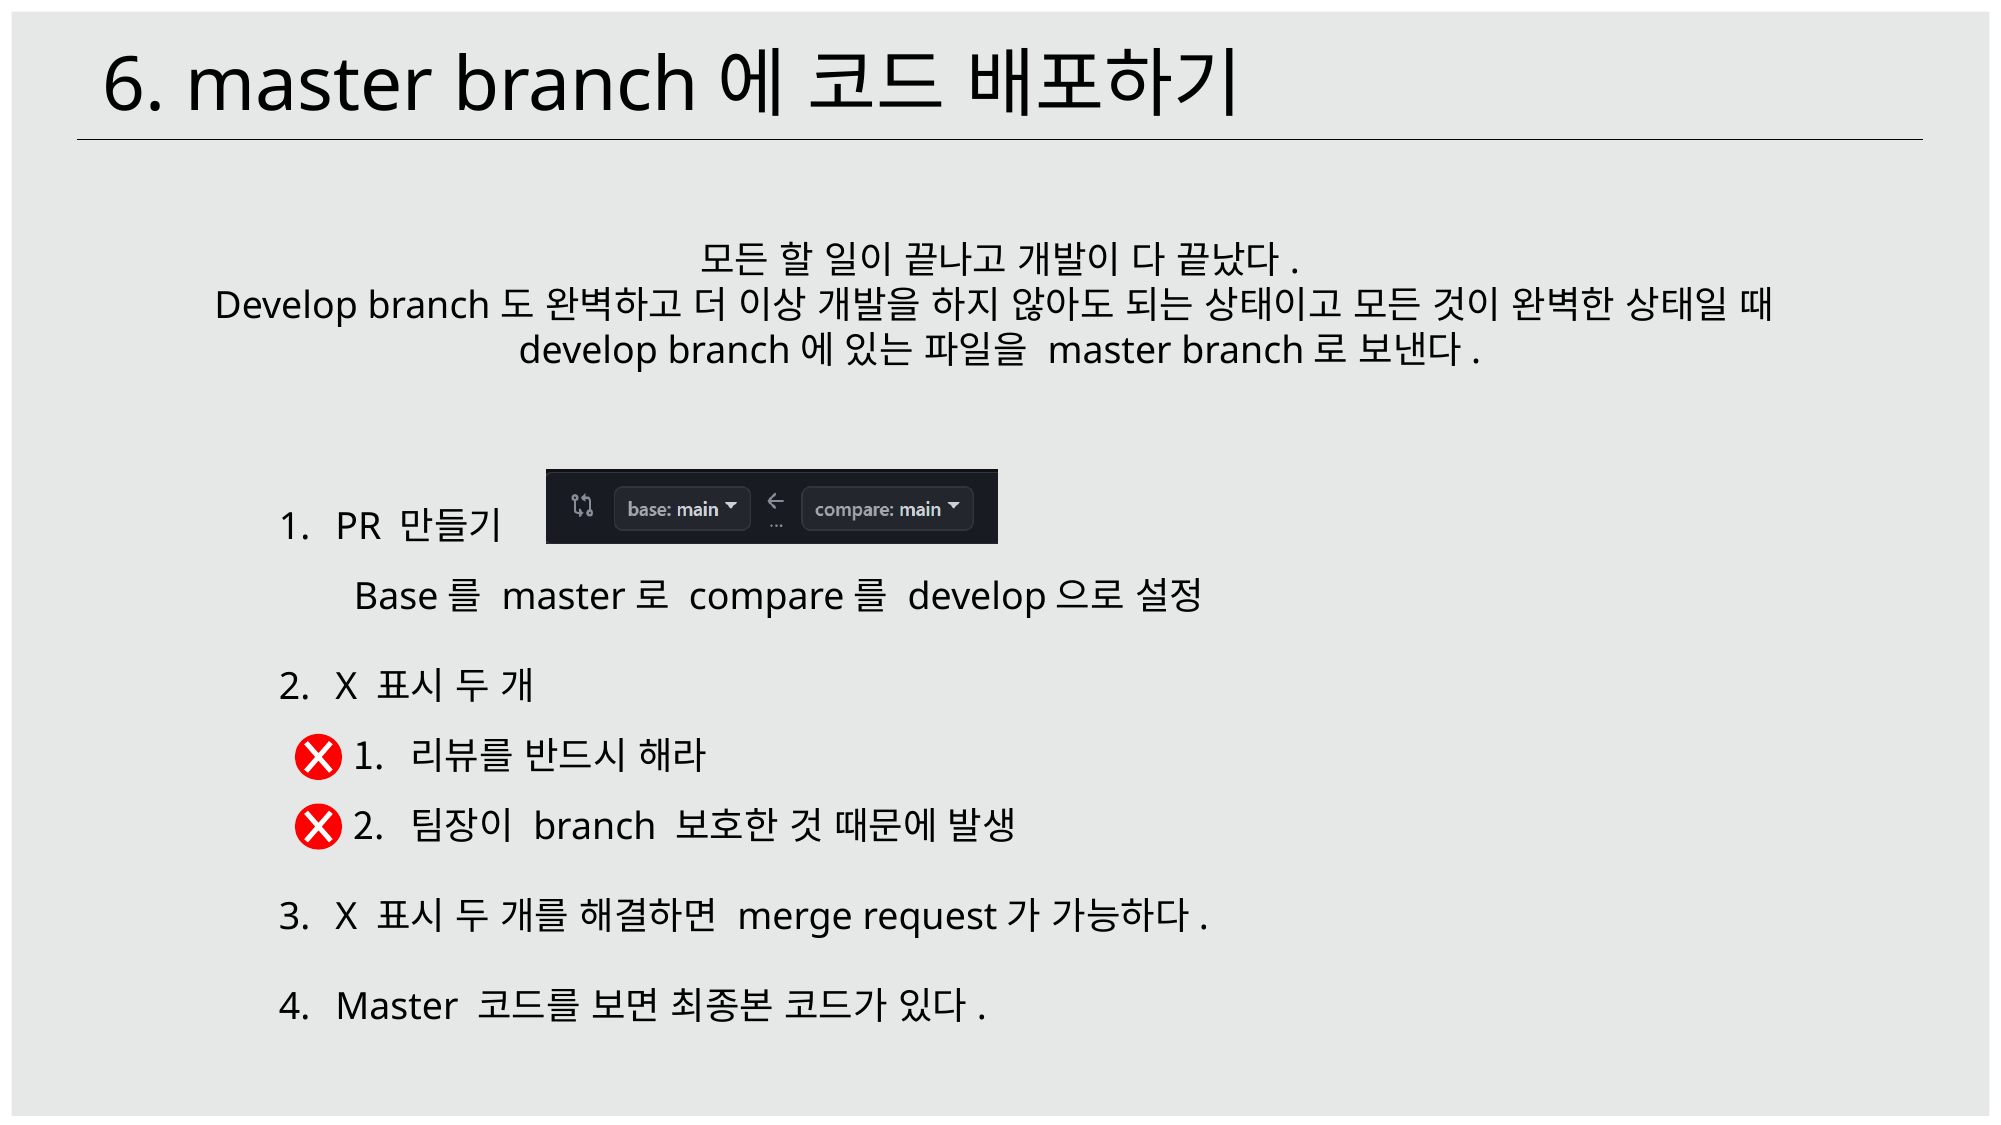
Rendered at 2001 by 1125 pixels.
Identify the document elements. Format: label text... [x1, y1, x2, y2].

picture [546, 469, 998, 544]
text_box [295, 800, 342, 853]
text_box 6. master branch에 코드 배포하기 [88, 28, 1258, 134]
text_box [295, 731, 342, 783]
text_box 모든 할 일이 끝나고 개발이 다 끝났다. Develop branch도 완벽하고 더 이상 개발을 하지 않아도 되는 상태이고 모든 것이 완벽한 상태일 때 develop branch에 있는 파일을 master branch로 보낸다. [143, 228, 1857, 379]
text_box [11, 11, 1990, 1117]
text_box PR 만들기 Base를 master로 compare를 develop으로 설정 X 표시 두 개 리뷰를 반드시 해라 팀장이 branch 보호한 것 때문에 발생 X 표시 두 개를 해결하면 merge request가 가능하다. Master 코드를 보면 최종본 코드가 있다. [264, 495, 1280, 1035]
